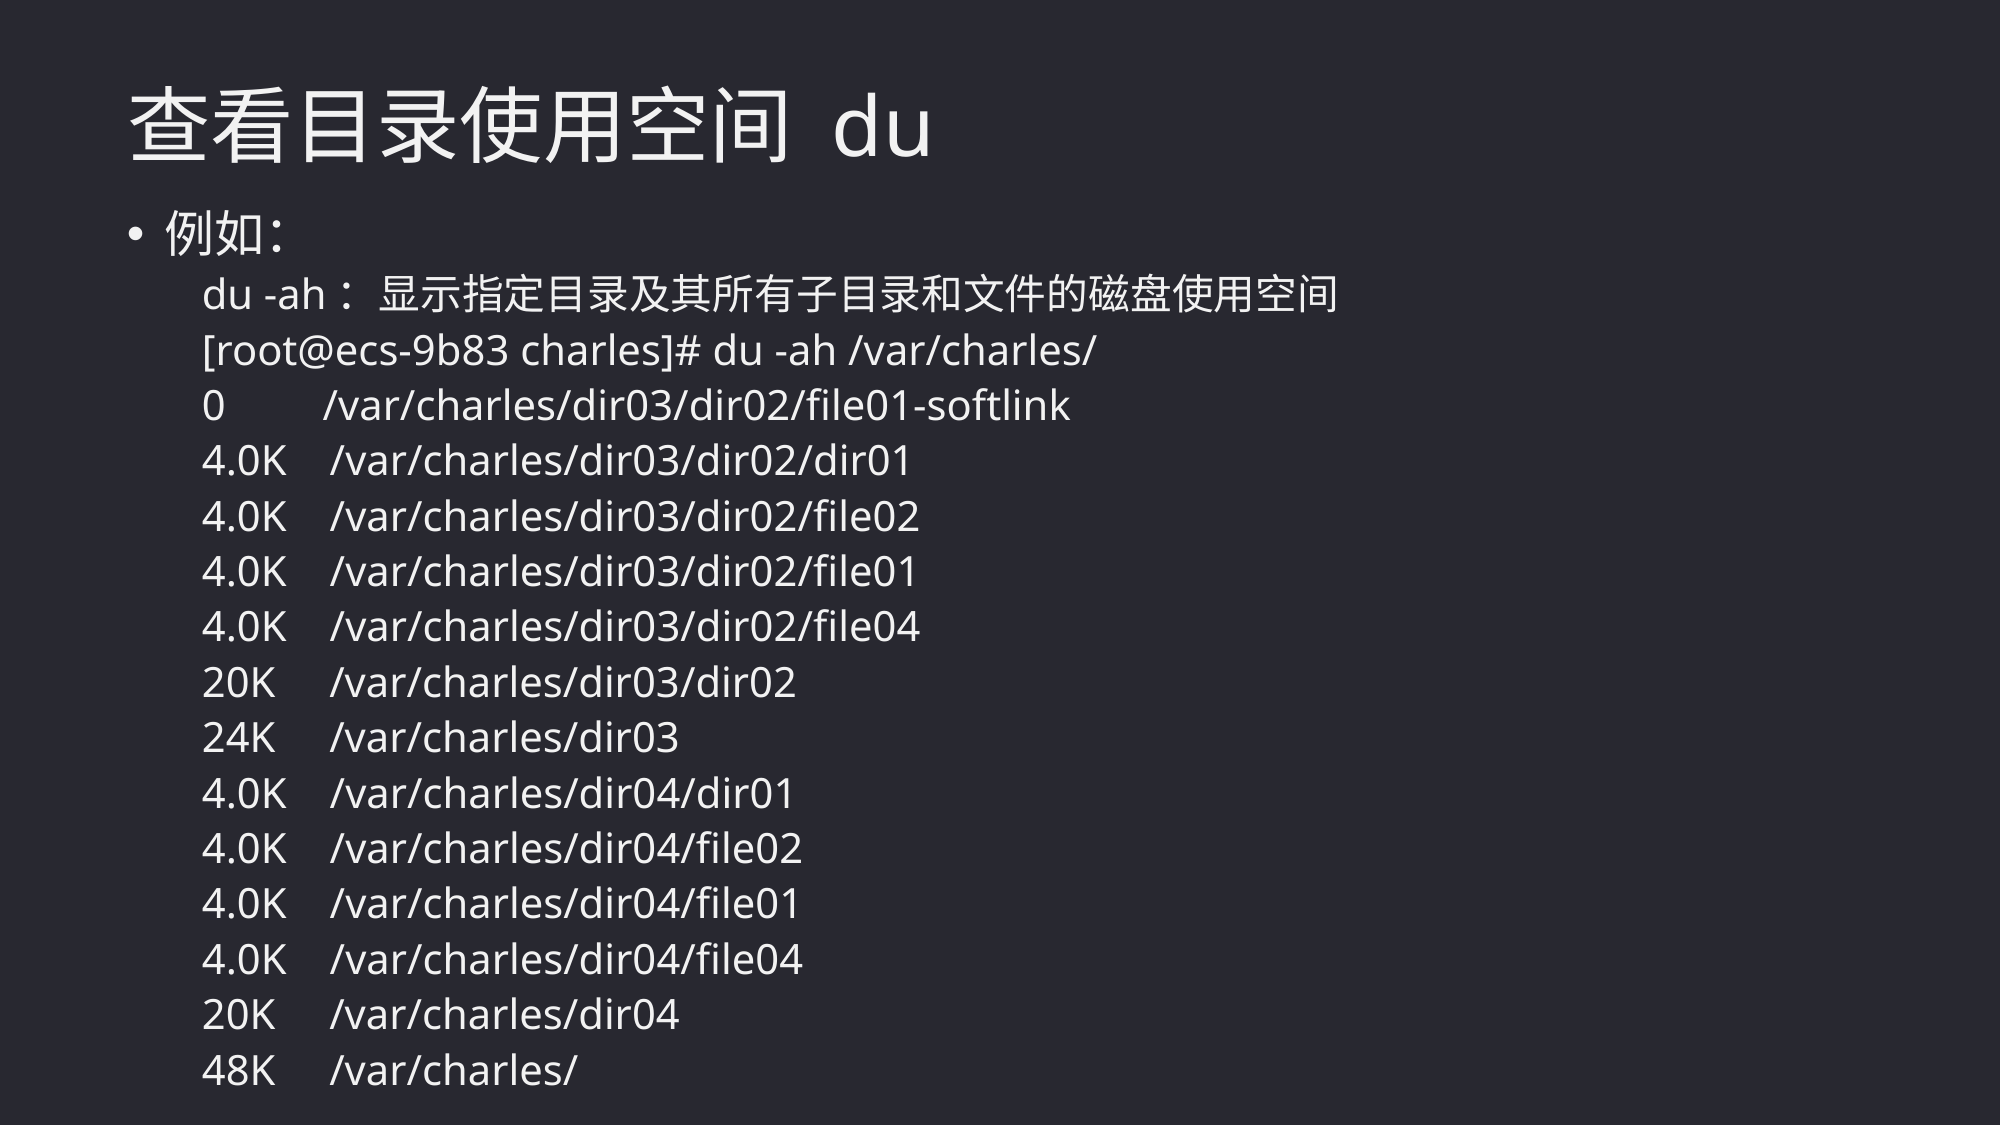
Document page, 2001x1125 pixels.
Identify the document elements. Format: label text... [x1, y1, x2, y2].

text_box 查看目录使用空间 du [112, 77, 1387, 201]
text_box 例如： du -ah：显示指定目录及其所有子目录和文件的磁盘使用空间 [root@ecs-9b83 charles]# du -ah /var/charles/ 0 /var/charles/dir03/dir02/file01-softlink 4.0K /var/charles/dir03/dir02/dir01 4.0K /var/charles/dir03/dir02/file02 4.0K /var/charles/dir03/dir02/file01 4.0K /var/charles/dir03/dir02/file04 20K /var/charles/dir03/dir02 24K /var/charles/dir03 4.0K /var/charles/dir04/dir01 4.0K /var/charles/dir04/file02 4.0K /var/charles/dir04/file01 4.0K /var/charles/dir04/file04 20K /var/charles/dir04 48K /var/charles/ [112, 201, 1937, 1080]
